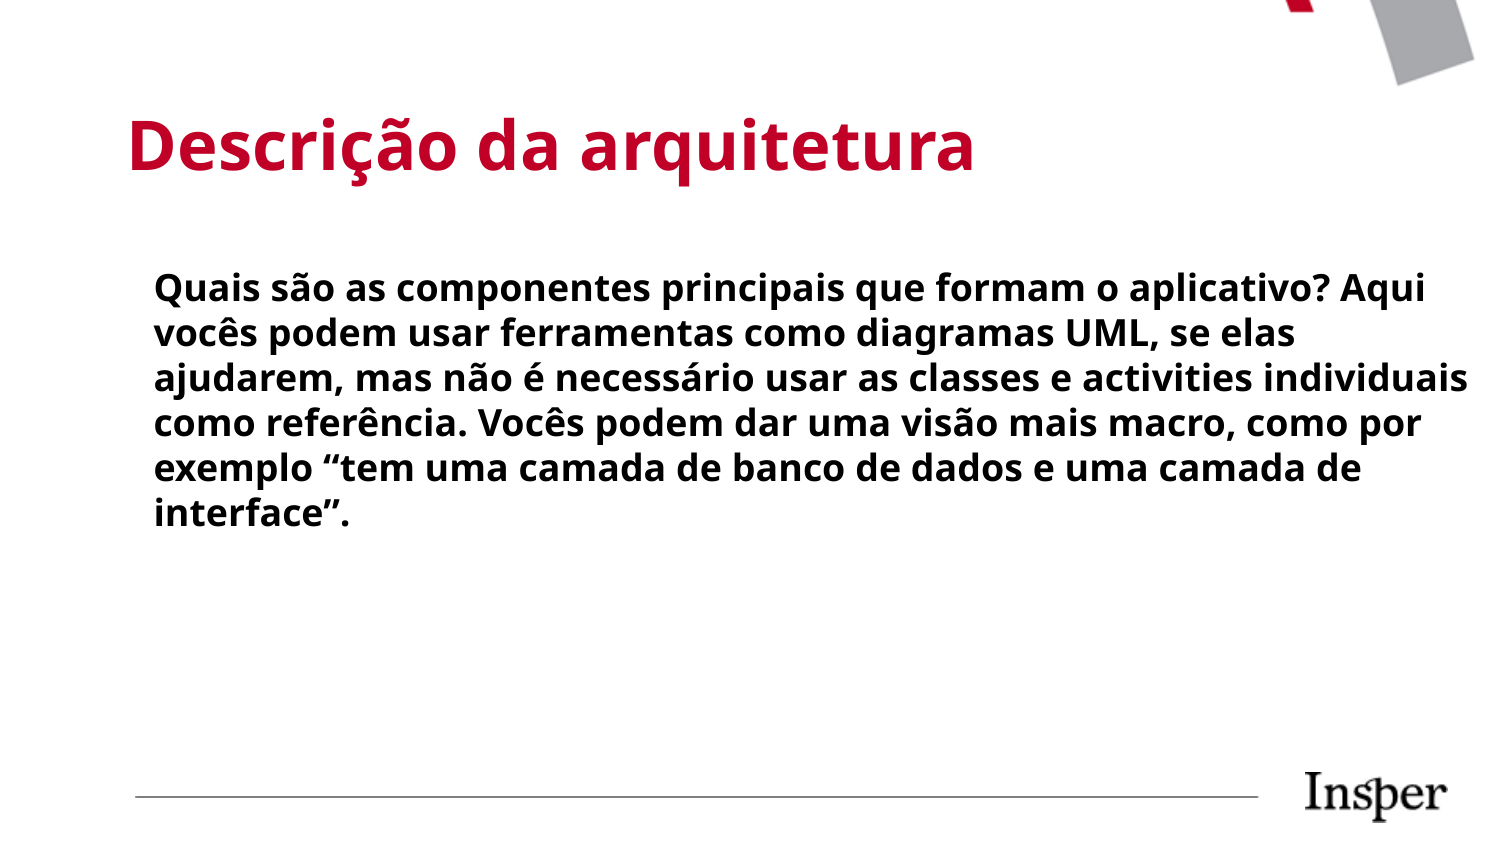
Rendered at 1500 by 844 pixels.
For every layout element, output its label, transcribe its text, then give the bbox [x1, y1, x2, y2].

picture [1252, 0, 1500, 86]
text_box Quais são as componentes principais que formam o aplicativo? Aqui vocês podem usar ferramentas como diagramas UML, se elas ajudarem, mas não é necessário usar as classes e activities individuais como referência. Vocês podem dar uma visão mais macro, como por exemplo “tem uma camada de banco de dados e uma camada de interface”. [138, 203, 1500, 773]
text_box Descrição da arquitetura [111, 86, 1500, 204]
picture [1305, 773, 1448, 823]
